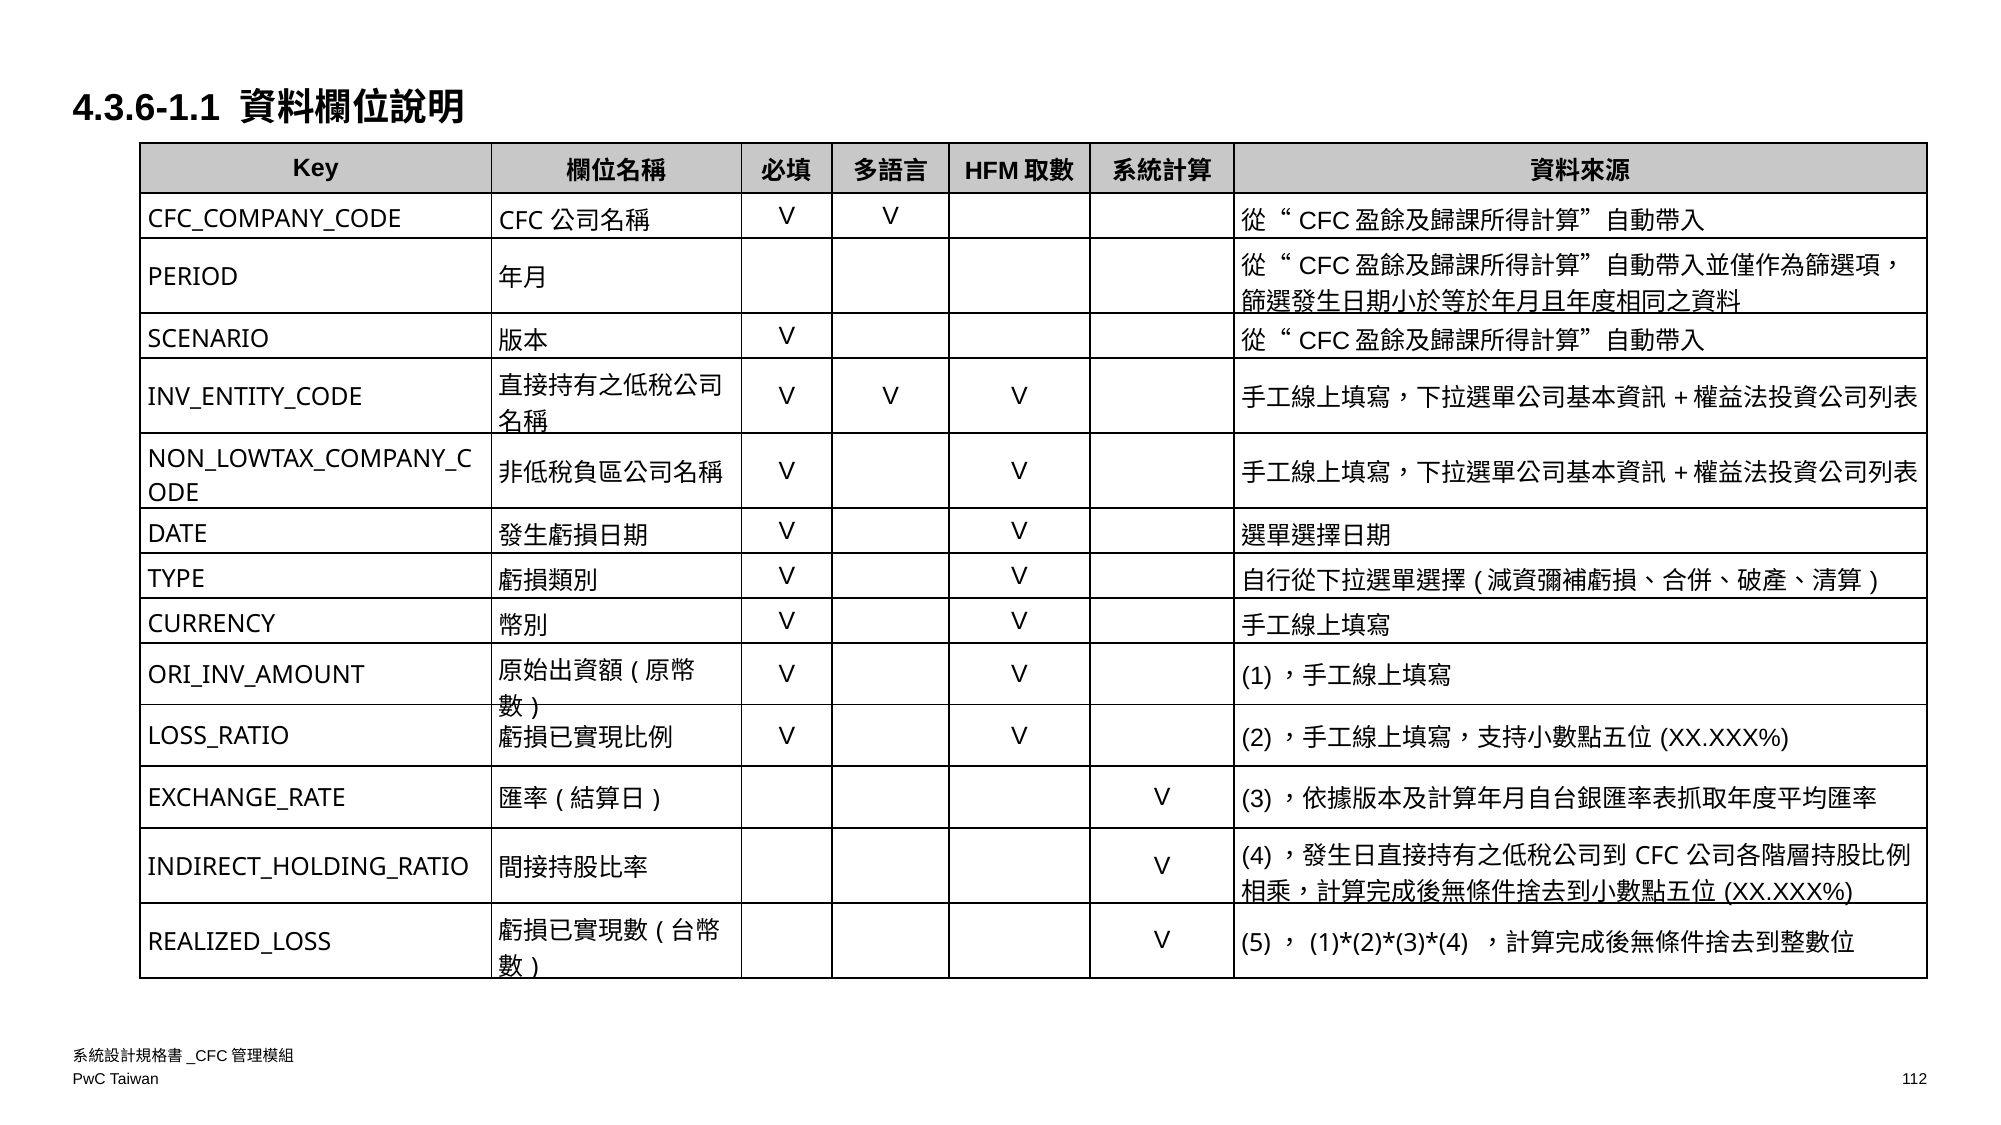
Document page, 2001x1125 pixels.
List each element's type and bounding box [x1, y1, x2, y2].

table_cell [1235, 705, 1926, 765]
table_cell [1091, 904, 1233, 977]
table_cell [1235, 434, 1926, 507]
table_cell [742, 554, 831, 597]
table_header [950, 144, 1089, 192]
table_cell [950, 829, 1089, 902]
table_cell [492, 359, 741, 432]
table_cell [742, 509, 831, 552]
table_cell [492, 767, 741, 827]
table_cell [141, 359, 491, 432]
table_cell [833, 644, 948, 704]
table_cell [742, 829, 831, 902]
table_cell [950, 359, 1089, 432]
table_cell [1235, 904, 1926, 977]
table_cell [141, 314, 491, 357]
table_cell [833, 194, 948, 237]
table_cell [1091, 554, 1233, 597]
table_cell [950, 314, 1089, 357]
table_cell [492, 194, 741, 237]
table_cell [1235, 644, 1926, 704]
table_cell [833, 314, 948, 357]
table_cell [742, 644, 831, 704]
table_cell [1091, 314, 1233, 357]
table_cell [950, 599, 1089, 642]
slide_number [1637, 1065, 1928, 1088]
table_cell [833, 829, 948, 902]
table_cell [1235, 554, 1926, 597]
table_cell [1091, 194, 1233, 237]
table_cell [141, 767, 491, 827]
table_cell [1091, 599, 1233, 642]
table_cell [833, 239, 948, 312]
table_header [492, 144, 741, 192]
table_cell [1091, 644, 1233, 704]
table_cell [492, 434, 741, 507]
table_cell [742, 904, 831, 977]
table_cell [833, 434, 948, 507]
table_cell [833, 767, 948, 827]
table_cell [141, 644, 491, 704]
table_cell [1235, 359, 1926, 432]
table_cell [742, 194, 831, 237]
table_cell [1091, 767, 1233, 827]
table_cell [742, 434, 831, 507]
table_cell [141, 434, 491, 507]
table_cell [950, 434, 1089, 507]
table_cell [950, 705, 1089, 765]
table_cell [950, 904, 1089, 977]
table_cell [492, 644, 741, 704]
table_cell [141, 705, 491, 765]
table_cell [492, 554, 741, 597]
table_cell [141, 194, 491, 237]
table_header [742, 144, 831, 192]
table_cell [141, 239, 491, 312]
text_box [72, 82, 670, 128]
table_header [141, 144, 491, 192]
table_cell [492, 829, 741, 902]
table_cell [141, 509, 491, 552]
table_cell [833, 705, 948, 765]
table_cell [950, 644, 1089, 704]
table_cell [742, 599, 831, 642]
table_cell [1091, 829, 1233, 902]
table_cell [141, 904, 491, 977]
footer [72, 1042, 971, 1065]
table_cell [833, 359, 948, 432]
table_cell [1091, 359, 1233, 432]
table_cell [1091, 509, 1233, 552]
table_cell [1091, 434, 1233, 507]
table_cell [833, 554, 948, 597]
table_cell [742, 239, 831, 312]
table_cell [742, 359, 831, 432]
table_cell [1235, 509, 1926, 552]
table_cell [1235, 829, 1926, 902]
table_cell [950, 194, 1089, 237]
table_cell [833, 509, 948, 552]
table_cell [492, 904, 741, 977]
table_cell [1235, 599, 1926, 642]
table_cell [950, 554, 1089, 597]
table_cell [950, 767, 1089, 827]
table_cell [1235, 194, 1926, 237]
table_cell [950, 509, 1089, 552]
table_cell [742, 705, 831, 765]
table_cell [492, 599, 741, 642]
table_header [1235, 144, 1926, 192]
table_cell [141, 599, 491, 642]
table_cell [742, 314, 831, 357]
table_cell [492, 314, 741, 357]
table_cell [742, 767, 831, 827]
table_cell [950, 239, 1089, 312]
table_cell [1091, 239, 1233, 312]
table_cell [492, 509, 741, 552]
table_cell [141, 554, 491, 597]
table_cell [492, 239, 741, 312]
table_header [1091, 144, 1233, 192]
table_cell [1235, 314, 1926, 357]
table_cell [1235, 239, 1926, 312]
table_cell [1235, 767, 1926, 827]
table_cell [141, 829, 491, 902]
table_cell [833, 599, 948, 642]
table_cell [1091, 705, 1233, 765]
table_cell [492, 705, 741, 765]
table_cell [833, 904, 948, 977]
table_header [833, 144, 948, 192]
